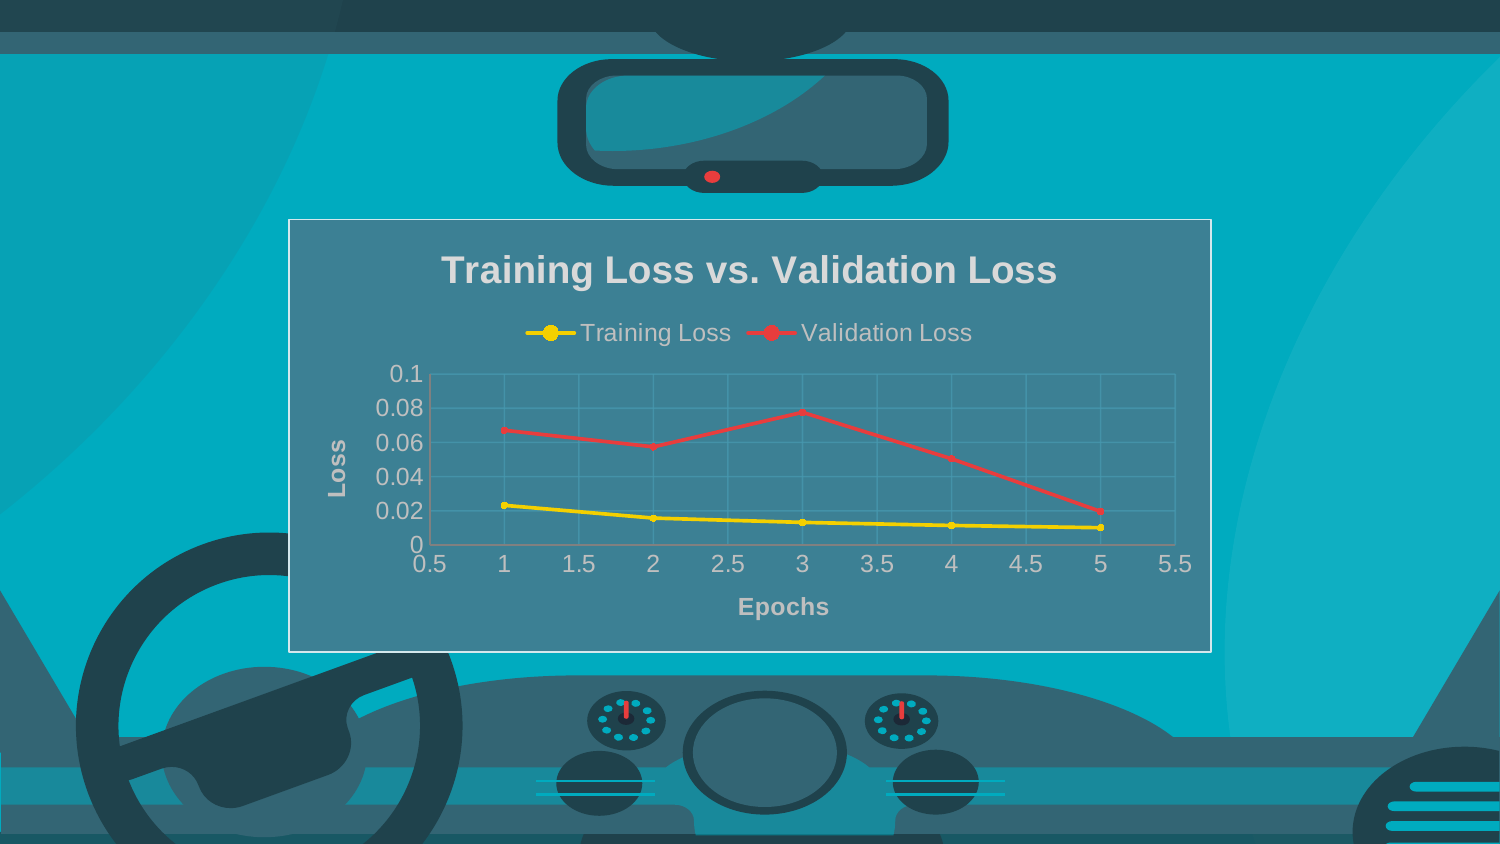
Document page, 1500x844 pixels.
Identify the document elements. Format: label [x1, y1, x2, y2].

chart [287, 218, 1212, 654]
